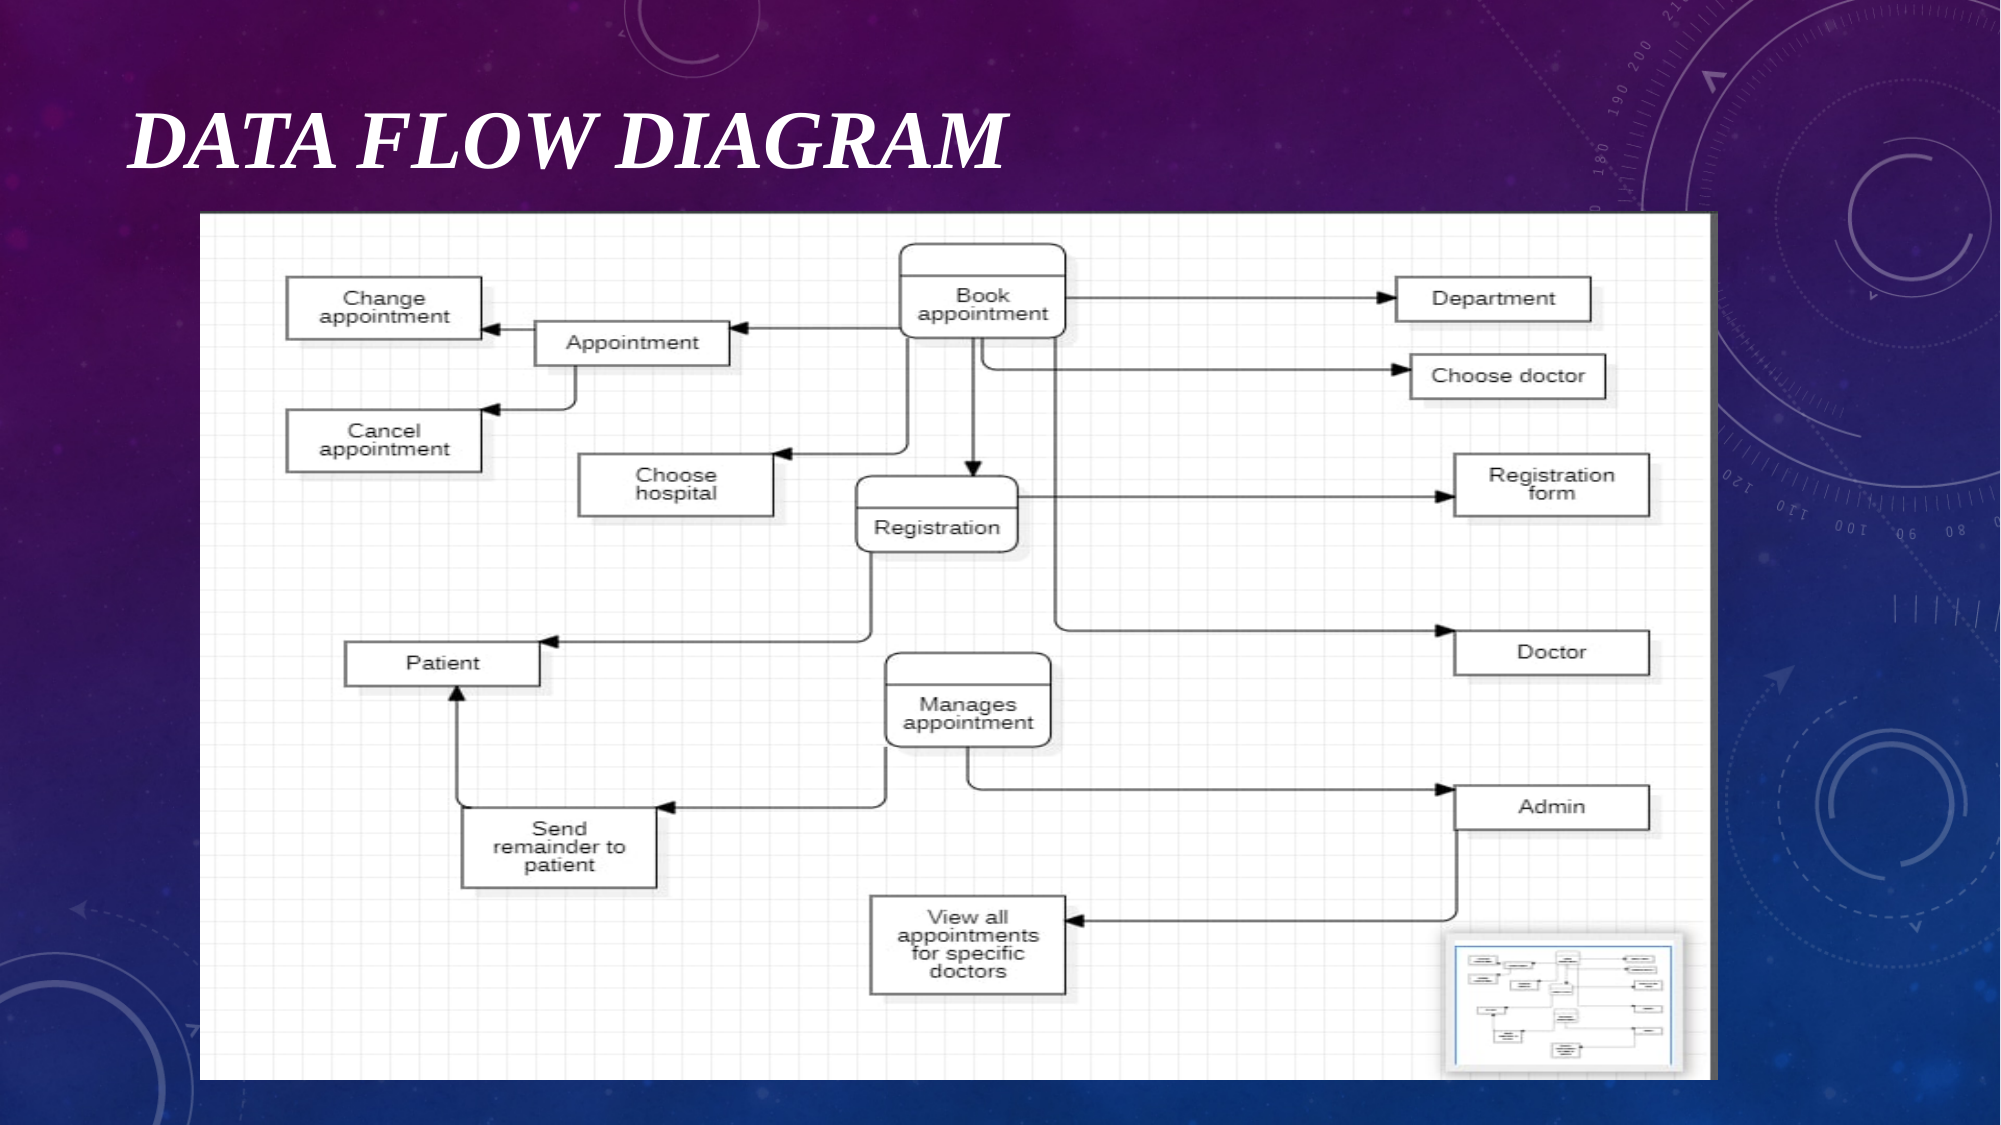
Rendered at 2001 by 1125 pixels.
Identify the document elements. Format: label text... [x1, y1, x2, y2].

picture [0, 0, 2001, 1125]
title Data flow diagram [112, 74, 1775, 197]
